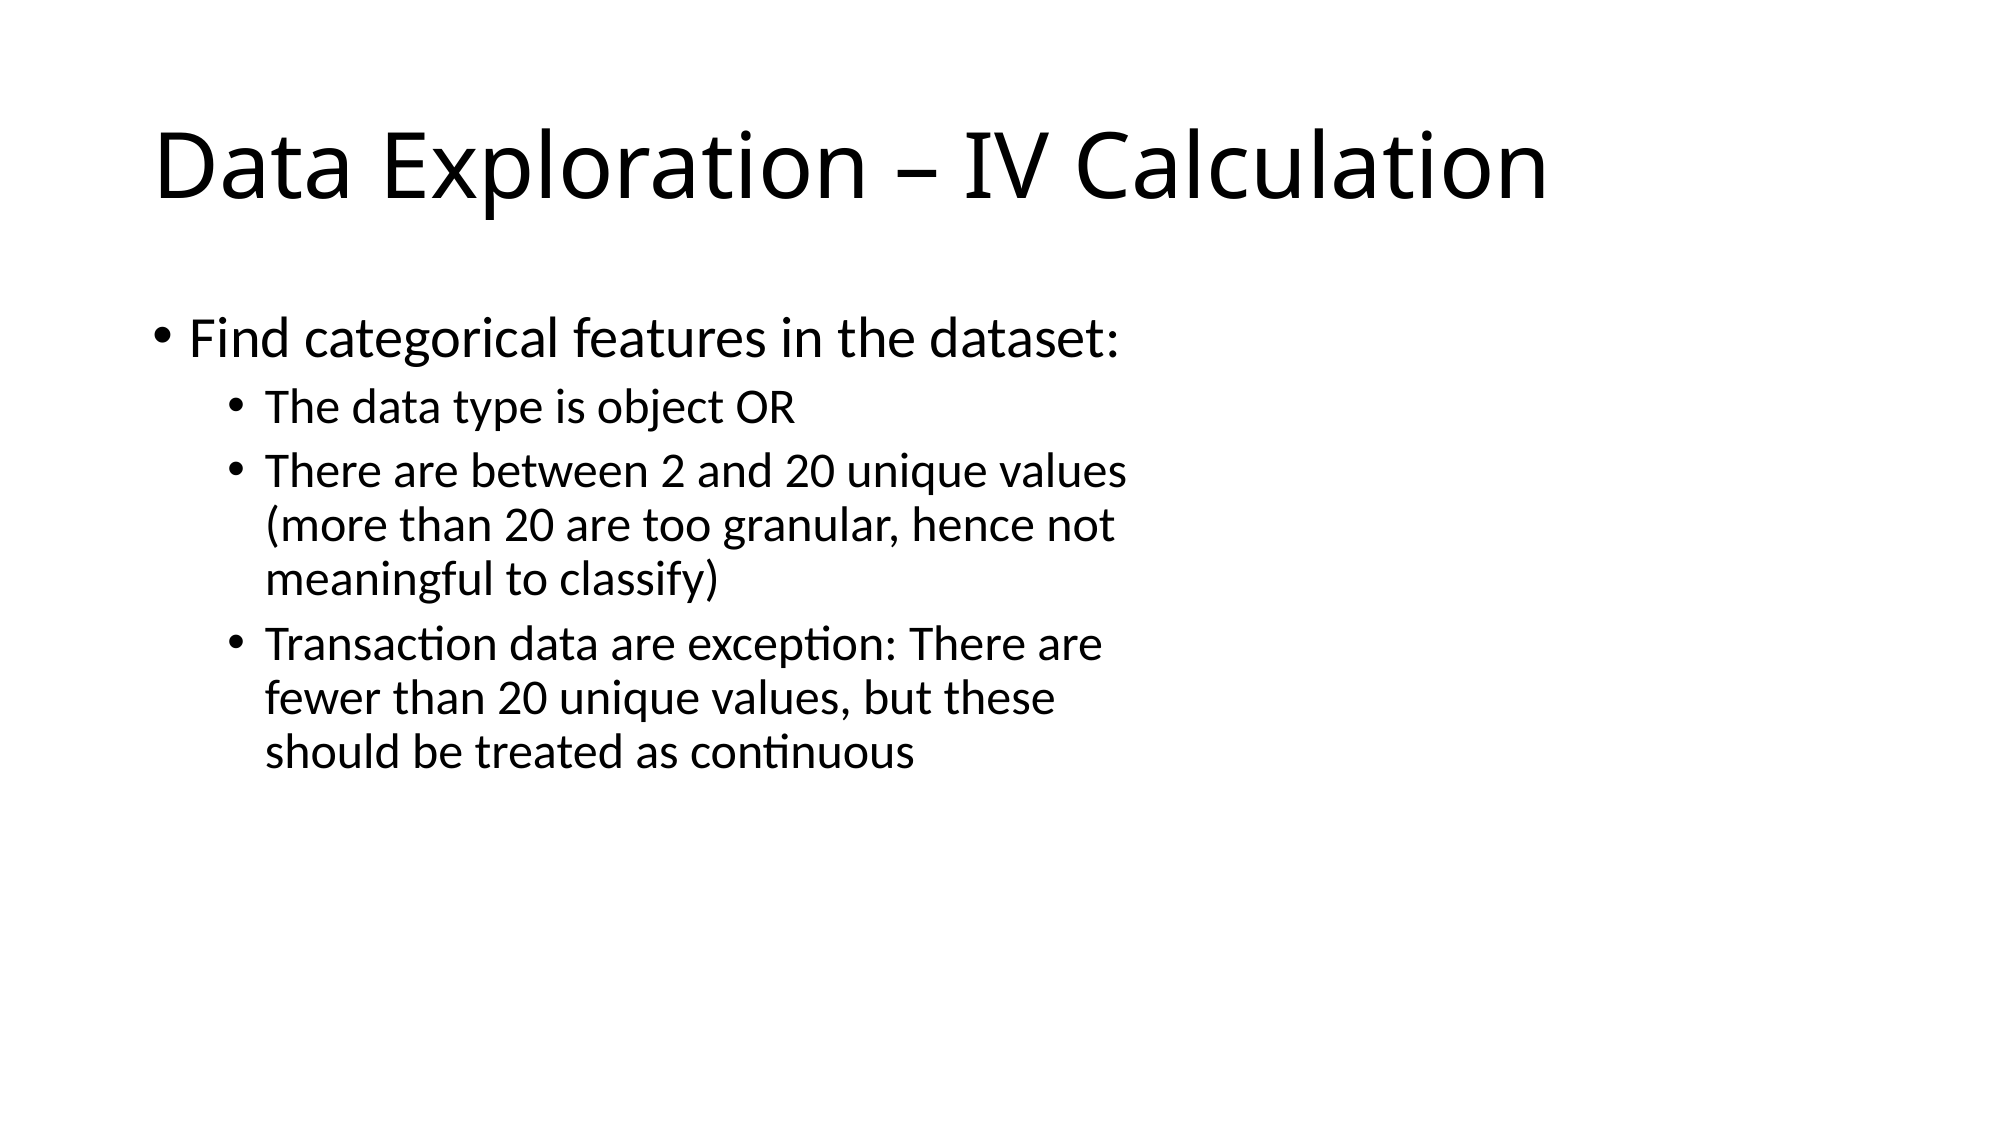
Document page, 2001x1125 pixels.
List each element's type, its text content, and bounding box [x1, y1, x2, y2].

title Data Exploration – IV Calculation [137, 59, 1863, 278]
list Find categorical features in the dataset: The data type is object OR There are between 2 and 20 unique values (more than 20 are too granular, hence not meaningful to classify) Transaction data are exception: There are fewer than 20 unique values, but these should be treated as continuous [137, 299, 1170, 1014]
